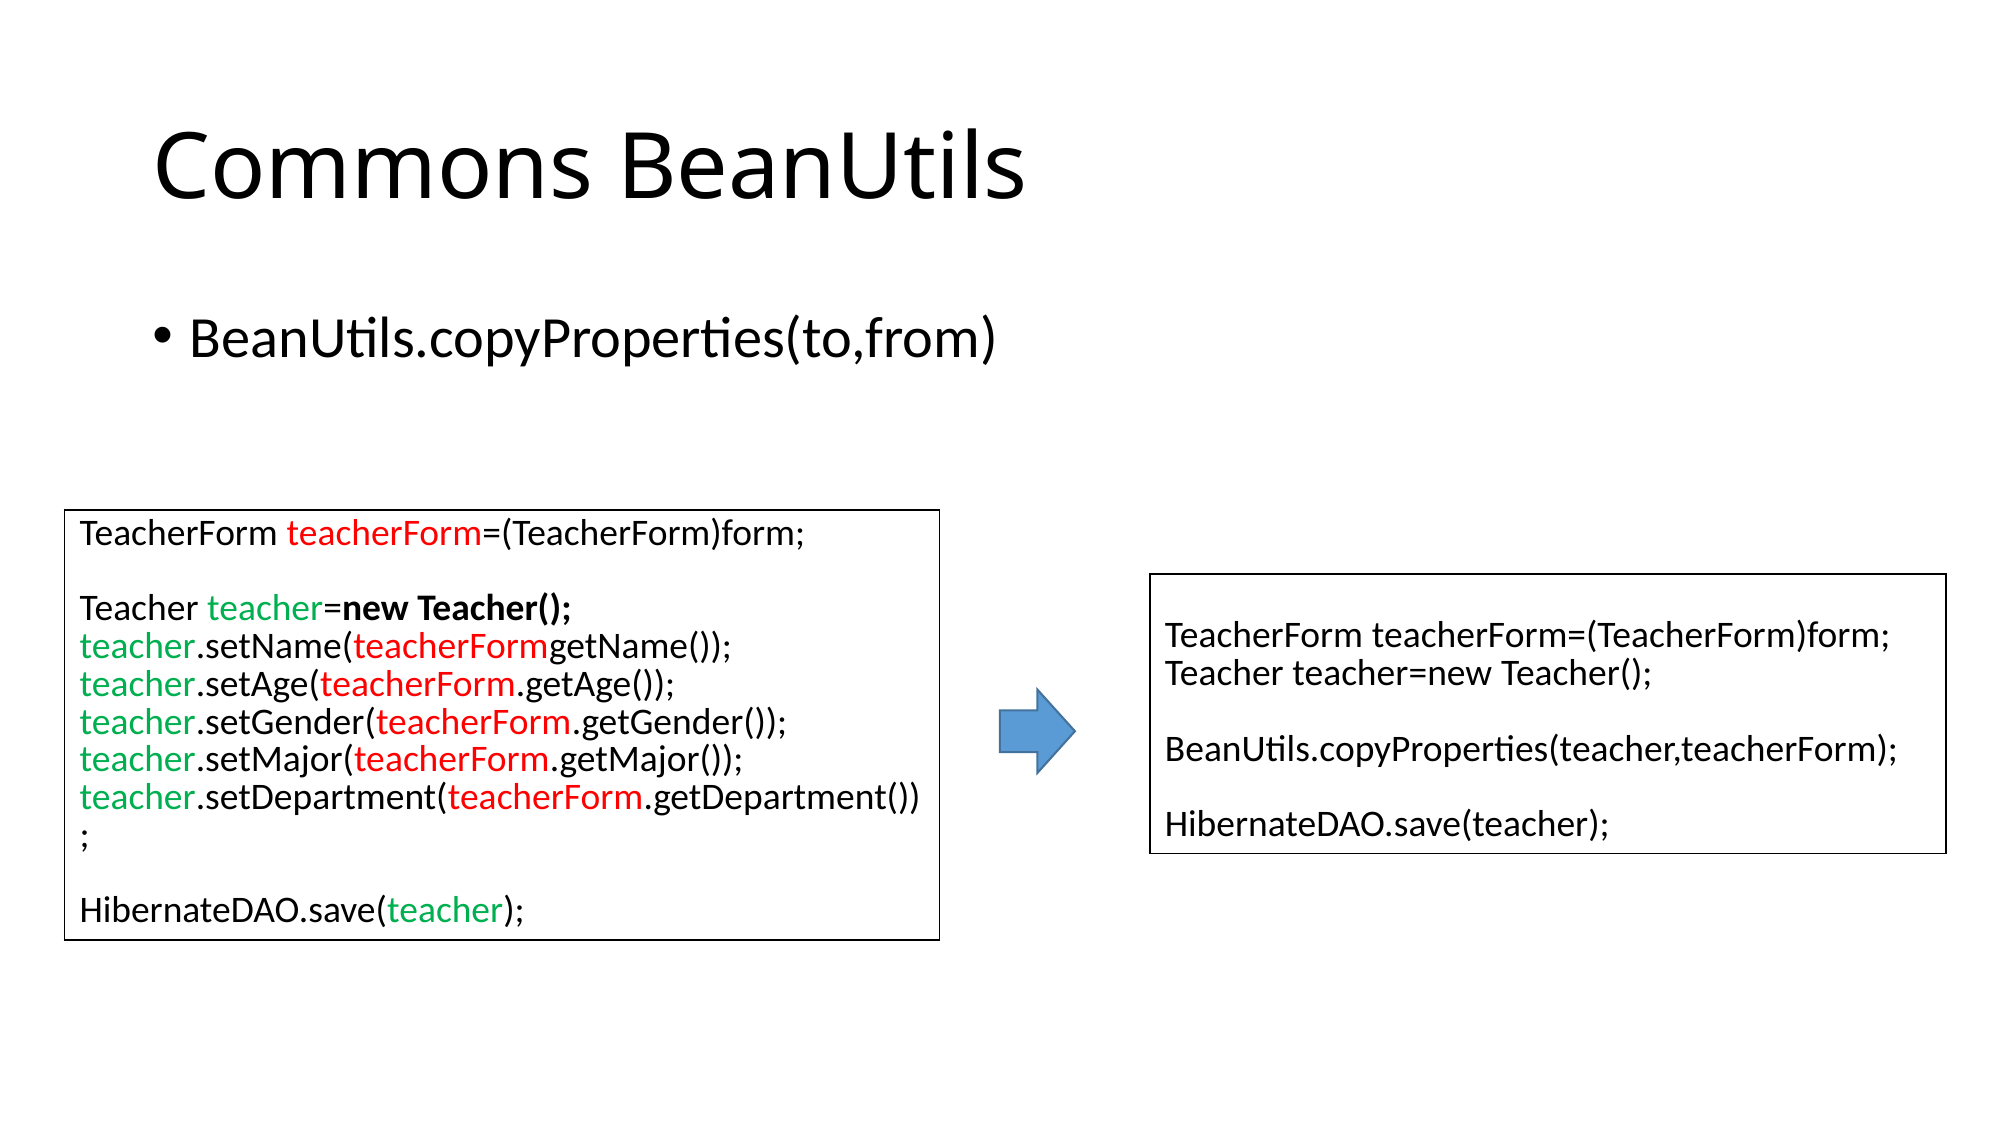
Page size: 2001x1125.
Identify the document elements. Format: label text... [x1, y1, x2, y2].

text_box [998, 686, 1077, 776]
list BeanUtils.copyProperties(to,from) [137, 299, 1863, 394]
table_header TeacherForm teacherForm=(TeacherForm)form; Teacher teacher=new Teacher(); teacher.setName(teacherFormgetName()); teacher.setAge(teacherForm.getAge()); teacher.setGender(teacherForm.getGender()); teacher.setMajor(teacherForm.getMajor()); teacher.setDepartment(teacherForm.getDepartment()); HibernateDAO.save(teacher); [65, 511, 939, 939]
table_header TeacherForm teacherForm=(TeacherForm)form; Teacher teacher=new Teacher(); BeanUtils.copyProperties(teacher,teacherForm); HibernateDAO.save(teacher); [1151, 575, 1945, 853]
title Commons BeanUtils [137, 59, 1863, 278]
